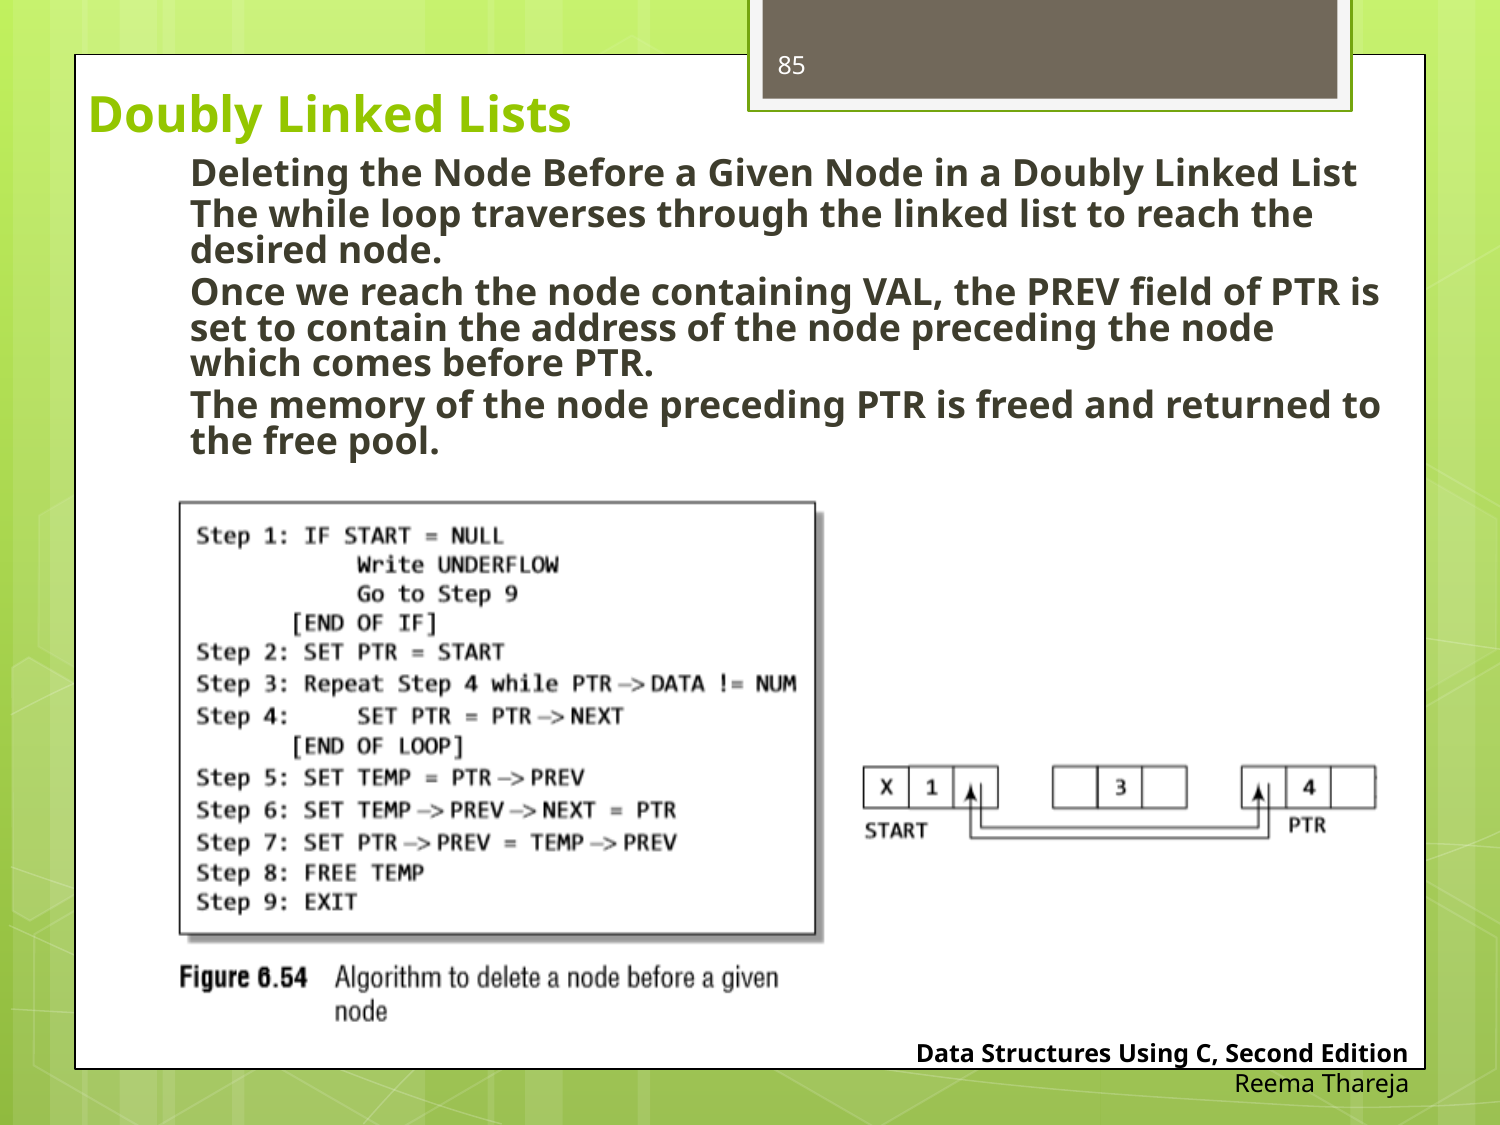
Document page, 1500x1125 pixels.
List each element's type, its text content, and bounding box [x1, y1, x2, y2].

text_box 85 [762, 36, 982, 97]
text_box Deleting the Node Before a Given Node in a Doubly Linked List The while loop traverses through the linked list to reach the desired node. Once we reach the node containing VAL, the PREV field of PTR is set to contain the address of the node preceding the node which comes before PTR. The memory of the node preceding PTR is freed and returned to the free pool. [118, 149, 1407, 560]
picture [859, 761, 1383, 847]
text_box Doubly Linked Lists [72, 37, 1225, 150]
text_box Data Structures Using C, Second Edition Reema Thareja [849, 1037, 1425, 1098]
picture [165, 491, 841, 1032]
